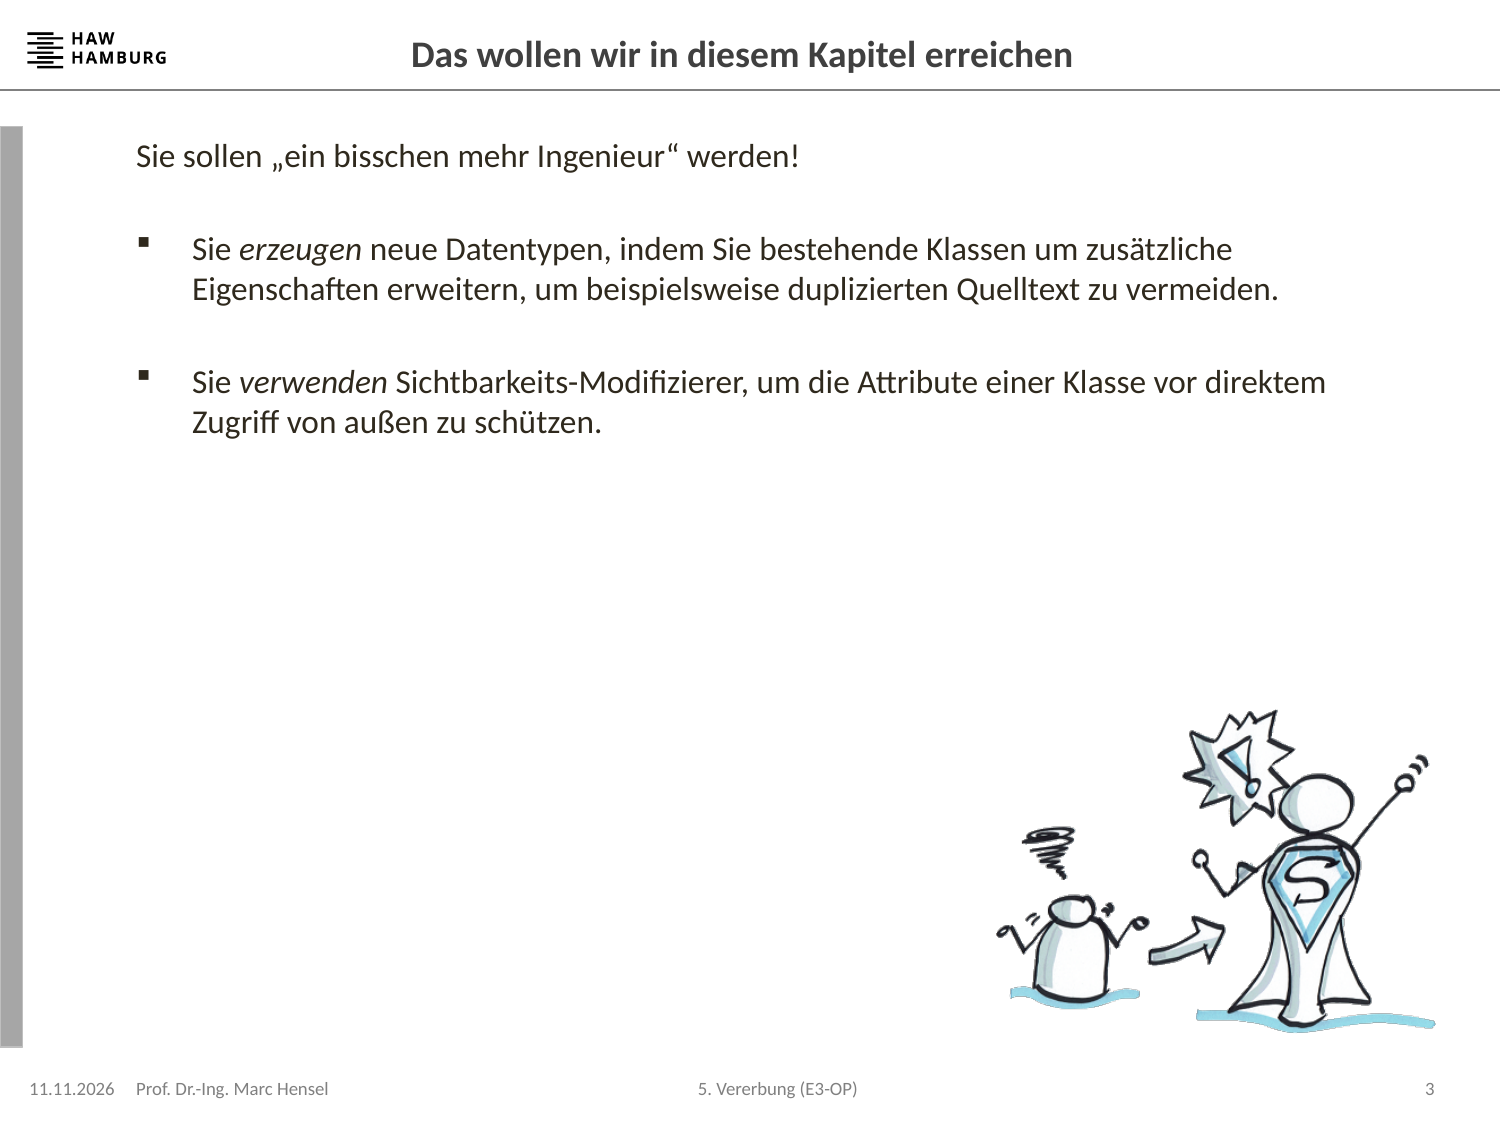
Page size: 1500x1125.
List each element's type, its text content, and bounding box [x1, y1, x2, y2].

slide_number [22, 1076, 135, 1100]
title Das wollen wir in diesem Kapitel erreichen [185, 22, 1315, 83]
picture [15, 20, 177, 80]
picture [996, 709, 1436, 1034]
slide_number 3 [1338, 1076, 1435, 1100]
footer Prof. Dr.-Ing. Marc Hensel [135, 1076, 362, 1100]
list Sie sollen „ein bisschen mehr Ingenieur“ werden! Sie erzeugen neue Datentypen, indem Sie bestehende Klassen um zusätzliche Eigenschaften erweitern, um beispielsweise duplizierten Quelltext zu vermeiden. Sie verwenden Sichtbarkeits-Modifizierer, um die Attribute einer Klasse vor direktem Zugriff von außen zu schützen. [135, 126, 1436, 1048]
